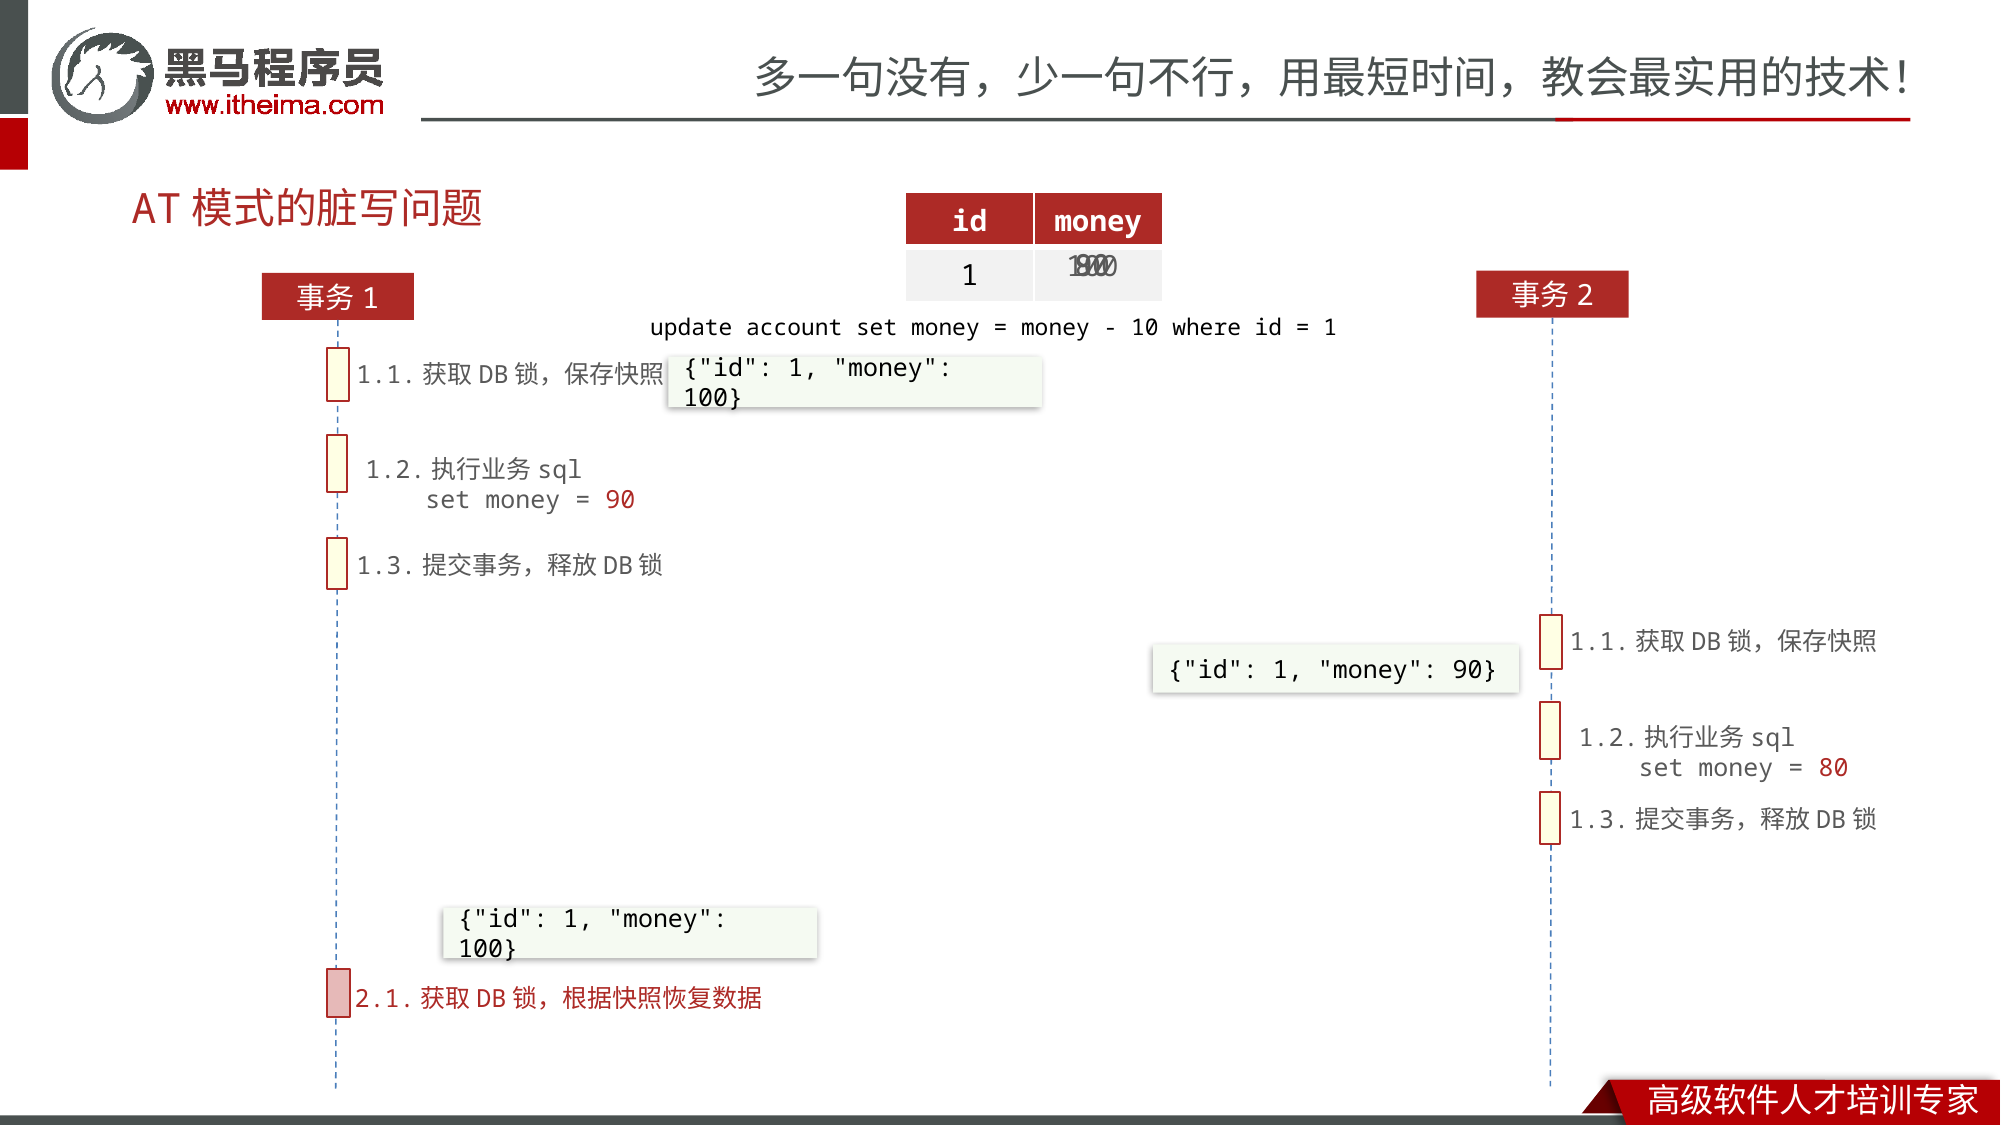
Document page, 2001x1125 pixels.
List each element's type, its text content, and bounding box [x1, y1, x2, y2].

text_box [325, 346, 330, 403]
text_box [1538, 790, 1544, 846]
text_box 1.3.提交事务，释放DB锁 [343, 542, 679, 587]
text_box [1557, 664, 1564, 671]
text_box [325, 967, 330, 1019]
table_cell [1035, 250, 1162, 301]
text_box [343, 397, 351, 403]
text_box 80 [1060, 240, 1125, 290]
title AT模式的脏写问题 [116, 164, 1872, 250]
table_header money [1035, 193, 1162, 244]
text_box 100 [1125, 239, 1134, 290]
text_box [325, 536, 330, 591]
text_box 1.2.执行业务sql set money = 90 [350, 446, 668, 522]
text_box [325, 433, 330, 494]
text_box 事务1 [260, 271, 416, 322]
text_box {"id": 1, "money": 100} [668, 356, 1043, 408]
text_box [335, 319, 339, 1089]
text_box 1.3.提交事务，释放DB锁 [1557, 796, 1892, 842]
table_header id [906, 193, 1033, 244]
table_cell 1 [906, 250, 1033, 301]
text_box 1.1.获取DB锁，保存快照 [1557, 618, 1893, 664]
text_box 1.2.执行业务sql set money = 80 [1563, 713, 1872, 789]
text_box {"id": 1, "money": 100} [443, 907, 818, 959]
text_box [1538, 700, 1544, 761]
text_box update account set money = money - 10 where id = 1 [635, 305, 1353, 348]
text_box [343, 346, 351, 351]
text_box [1557, 700, 1562, 761]
text_box 1.1.获取DB锁，保存快照 [343, 351, 680, 397]
text_box [343, 433, 349, 494]
text_box 100 [1051, 239, 1060, 290]
text_box 2.1.获取DB锁，根据快照恢复数据 [343, 975, 778, 1021]
text_box [1538, 613, 1544, 671]
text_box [1549, 317, 1553, 1087]
text_box [343, 967, 352, 975]
text_box 事务2 [1474, 269, 1631, 320]
text_box {"id": 1, "money": 90} [1152, 644, 1520, 693]
picture [50, 26, 384, 125]
